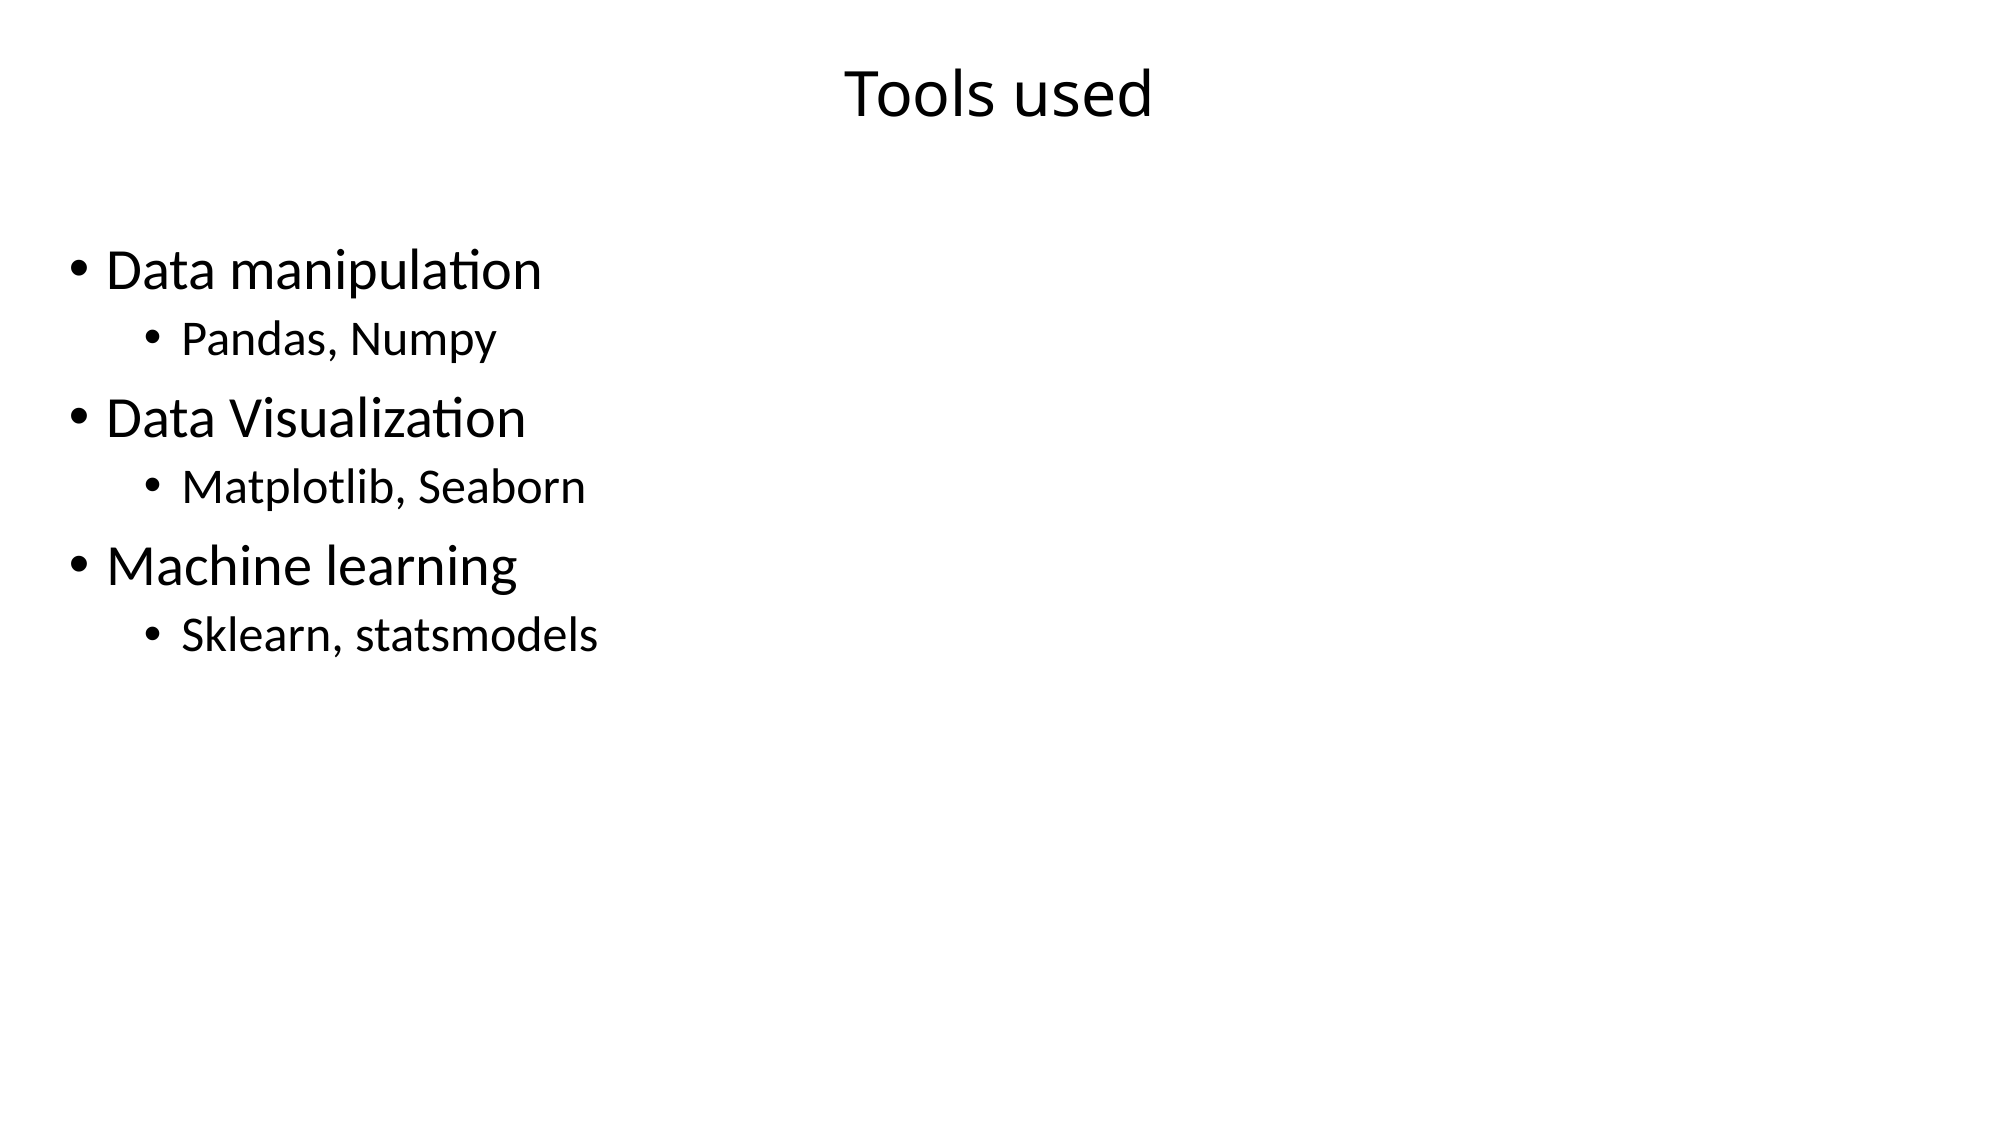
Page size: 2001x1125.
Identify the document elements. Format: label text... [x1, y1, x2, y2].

list Data manipulation Pandas, Numpy Data Visualization Matplotlib, Seaborn Machine learning Sklearn, statsmodels [53, 231, 1863, 1014]
title Tools used [137, 0, 1863, 205]
